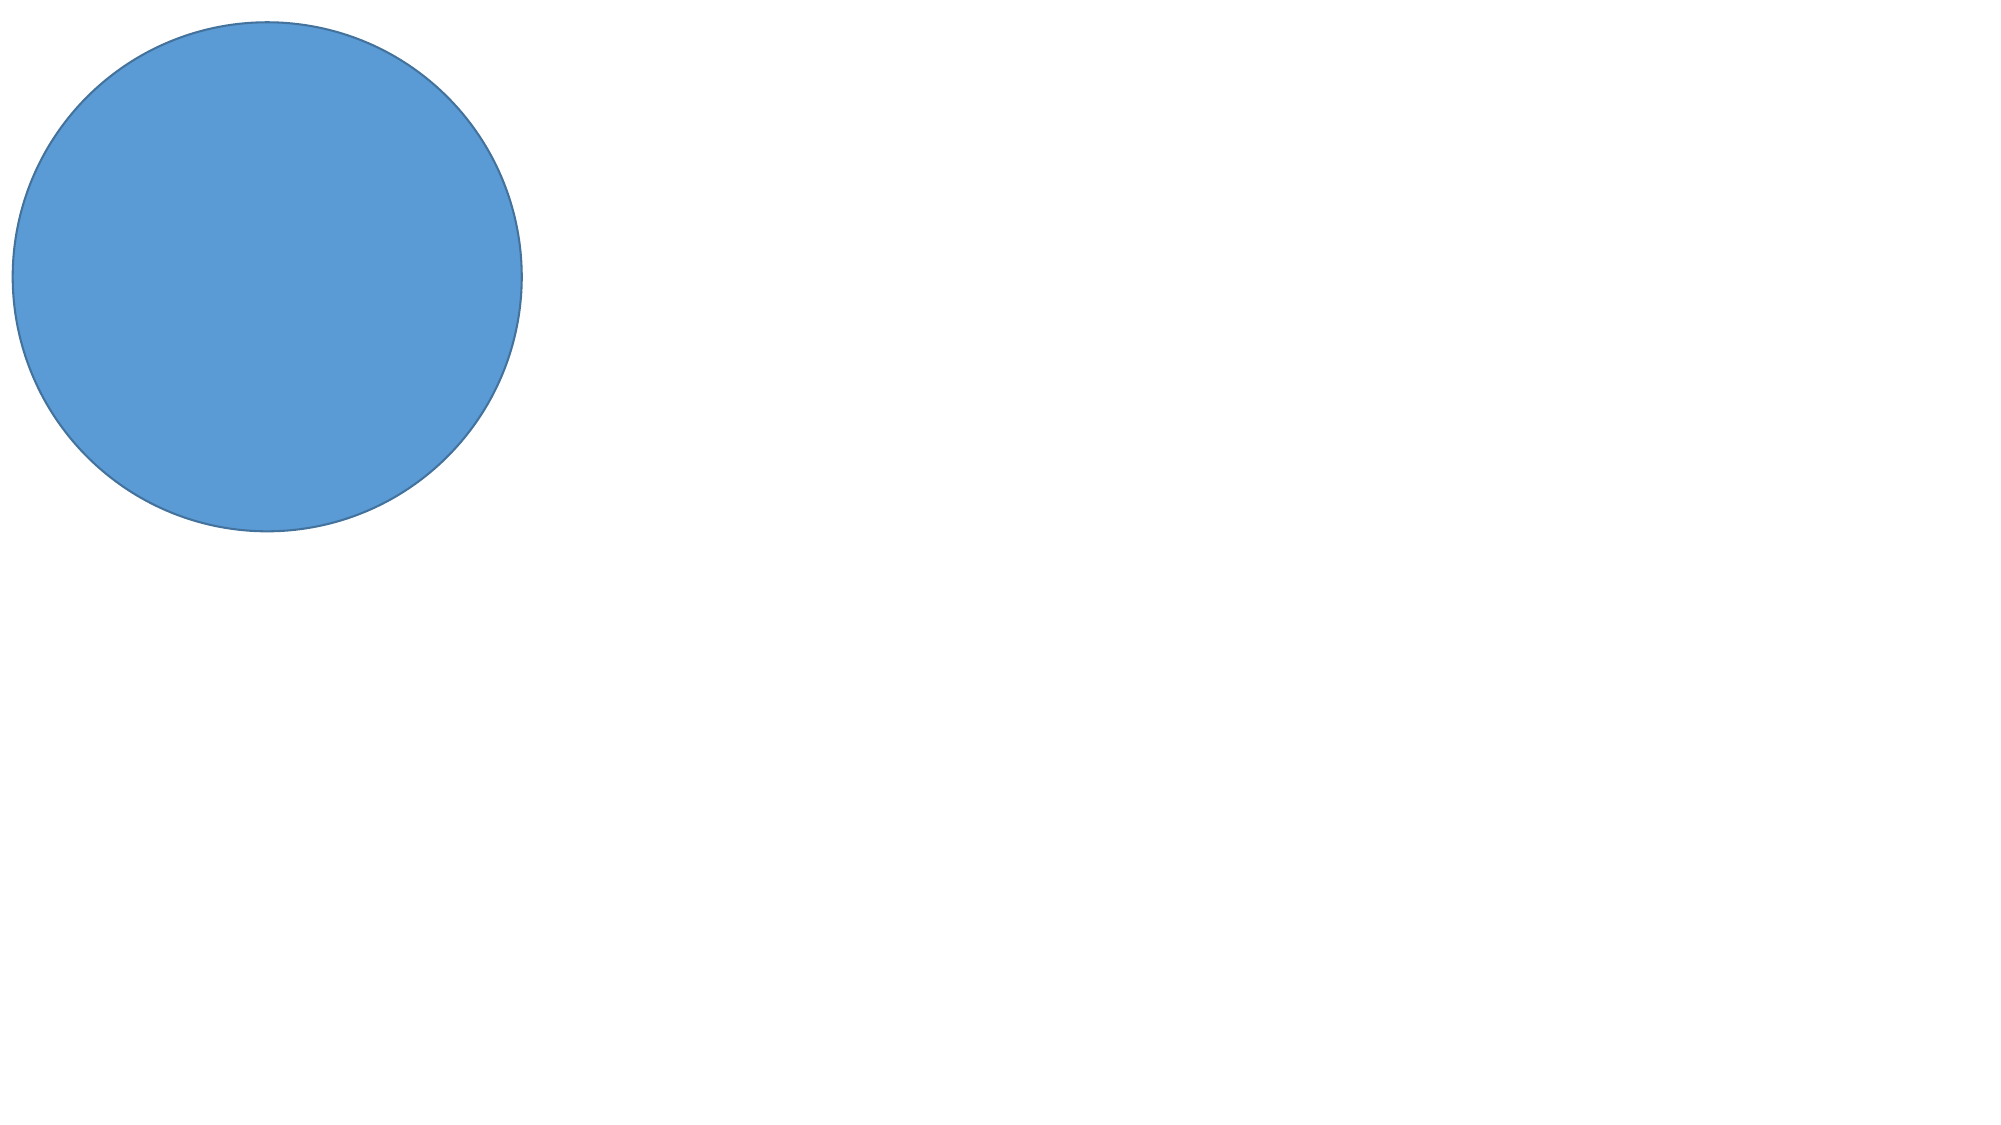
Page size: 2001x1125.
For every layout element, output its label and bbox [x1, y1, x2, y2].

text_box [11, 21, 523, 533]
